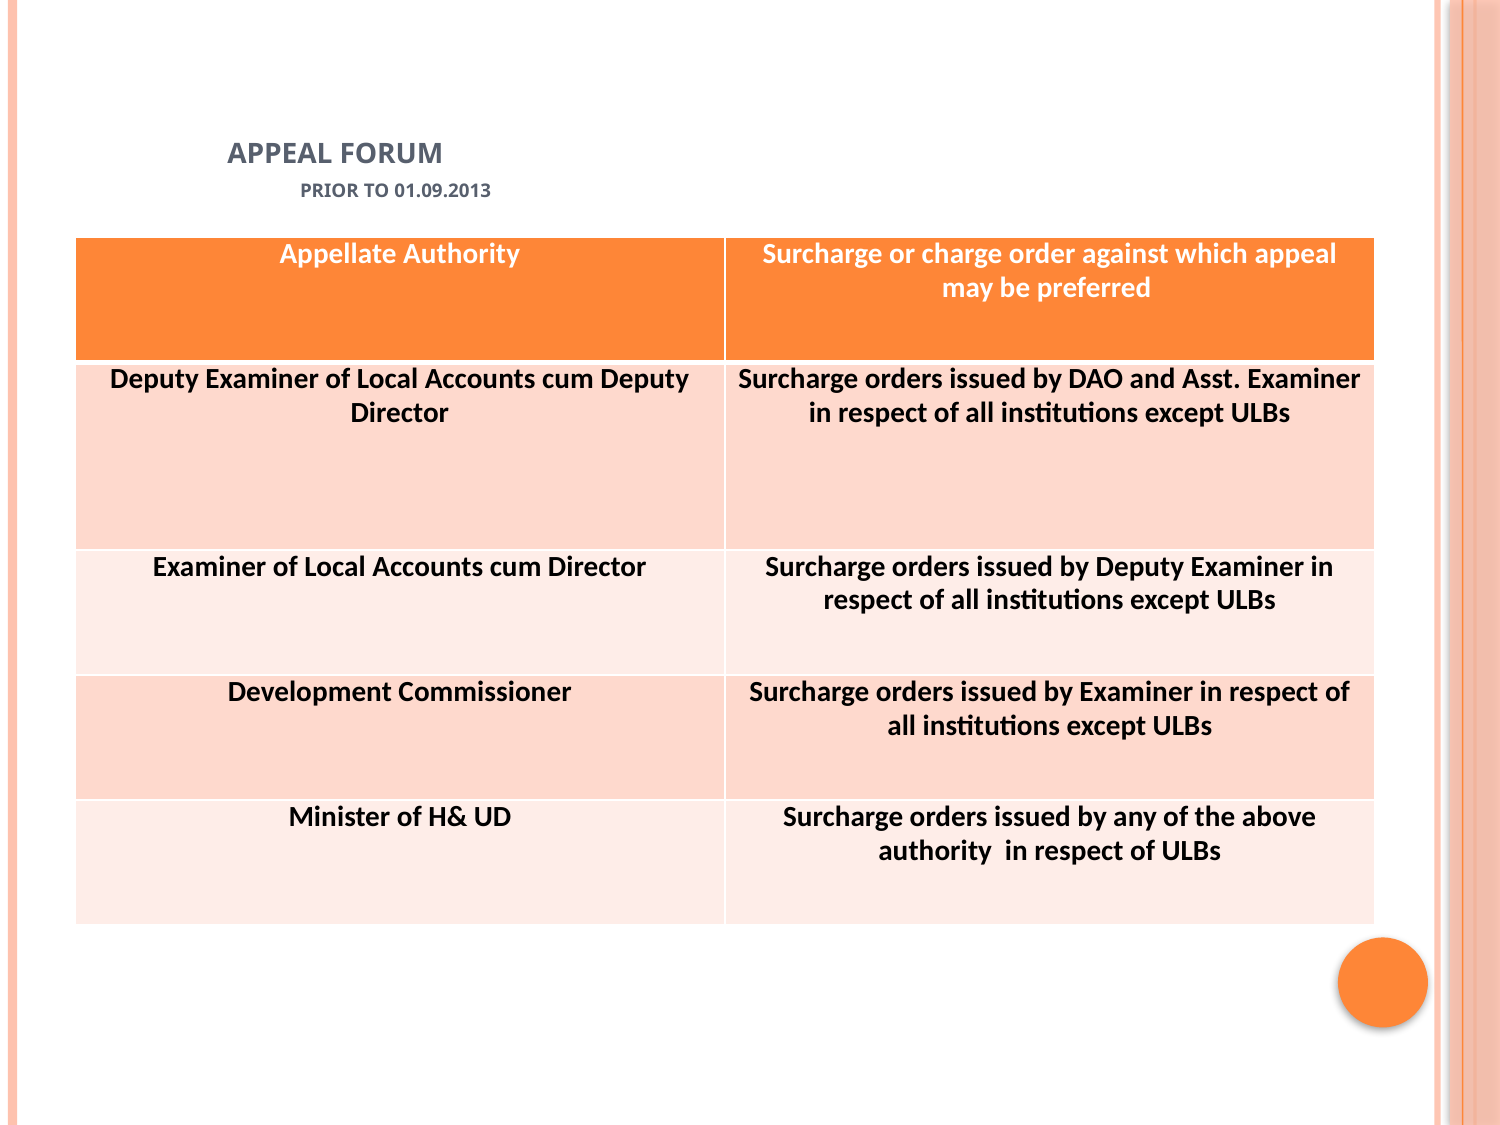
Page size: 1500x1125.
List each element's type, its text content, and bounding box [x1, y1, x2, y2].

table_cell Surcharge orders issued by DAO and Asst. Examiner in respect of all institutions except ULBs [726, 365, 1374, 549]
table_cell Surcharge orders issued by Examiner in respect of all institutions except ULBs [726, 676, 1374, 799]
table_cell Minister of H& UD [76, 801, 724, 924]
table_cell Deputy Examiner of Local Accounts cum Deputy Director [76, 365, 724, 549]
table_header Surcharge or charge order against which appeal may be preferred [726, 238, 1374, 360]
table_cell Surcharge orders issued by Deputy Examiner in respect of all institutions except ULBs [726, 551, 1374, 674]
table_cell Examiner of Local Accounts cum Director [76, 551, 724, 674]
table_cell Development Commissioner [76, 676, 724, 799]
table_header Appellate Authority [76, 238, 724, 360]
table_cell Surcharge orders issued by any of the above authority in respect of ULBs [726, 801, 1374, 924]
title APPEAL FORUM Prior to 01.09.2013 [75, 24, 1300, 233]
